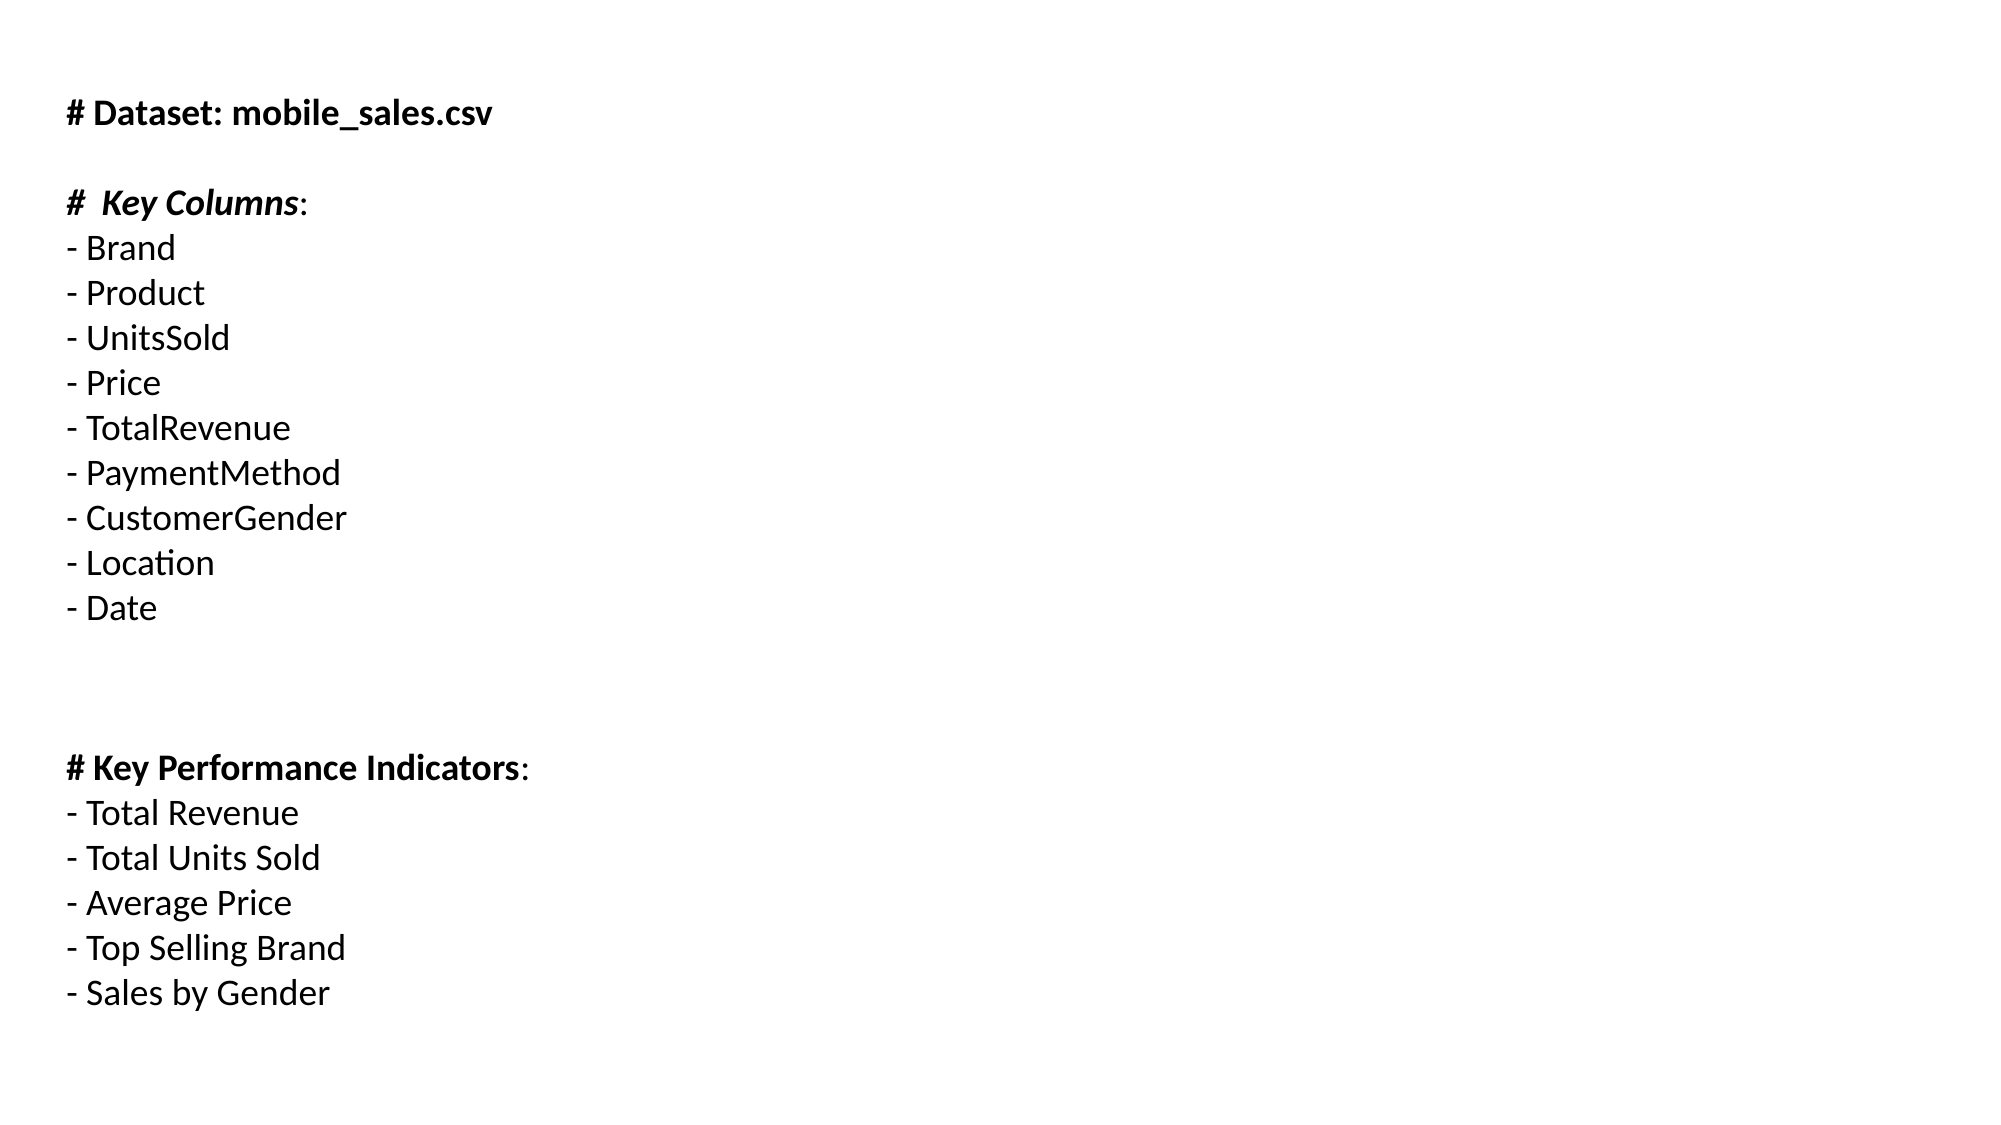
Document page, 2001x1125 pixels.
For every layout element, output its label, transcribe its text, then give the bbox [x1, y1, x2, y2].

text_box # Dataset: mobile_sales.csv # Key Columns: - Brand - Product - UnitsSold - Price - TotalRevenue - PaymentMethod - CustomerGender - Location - Date [51, 80, 1498, 636]
text_box # Key Performance Indicators: - Total Revenue - Total Units Sold - Average Price - Top Selling Brand - Sales by Gender [51, 735, 1808, 1021]
